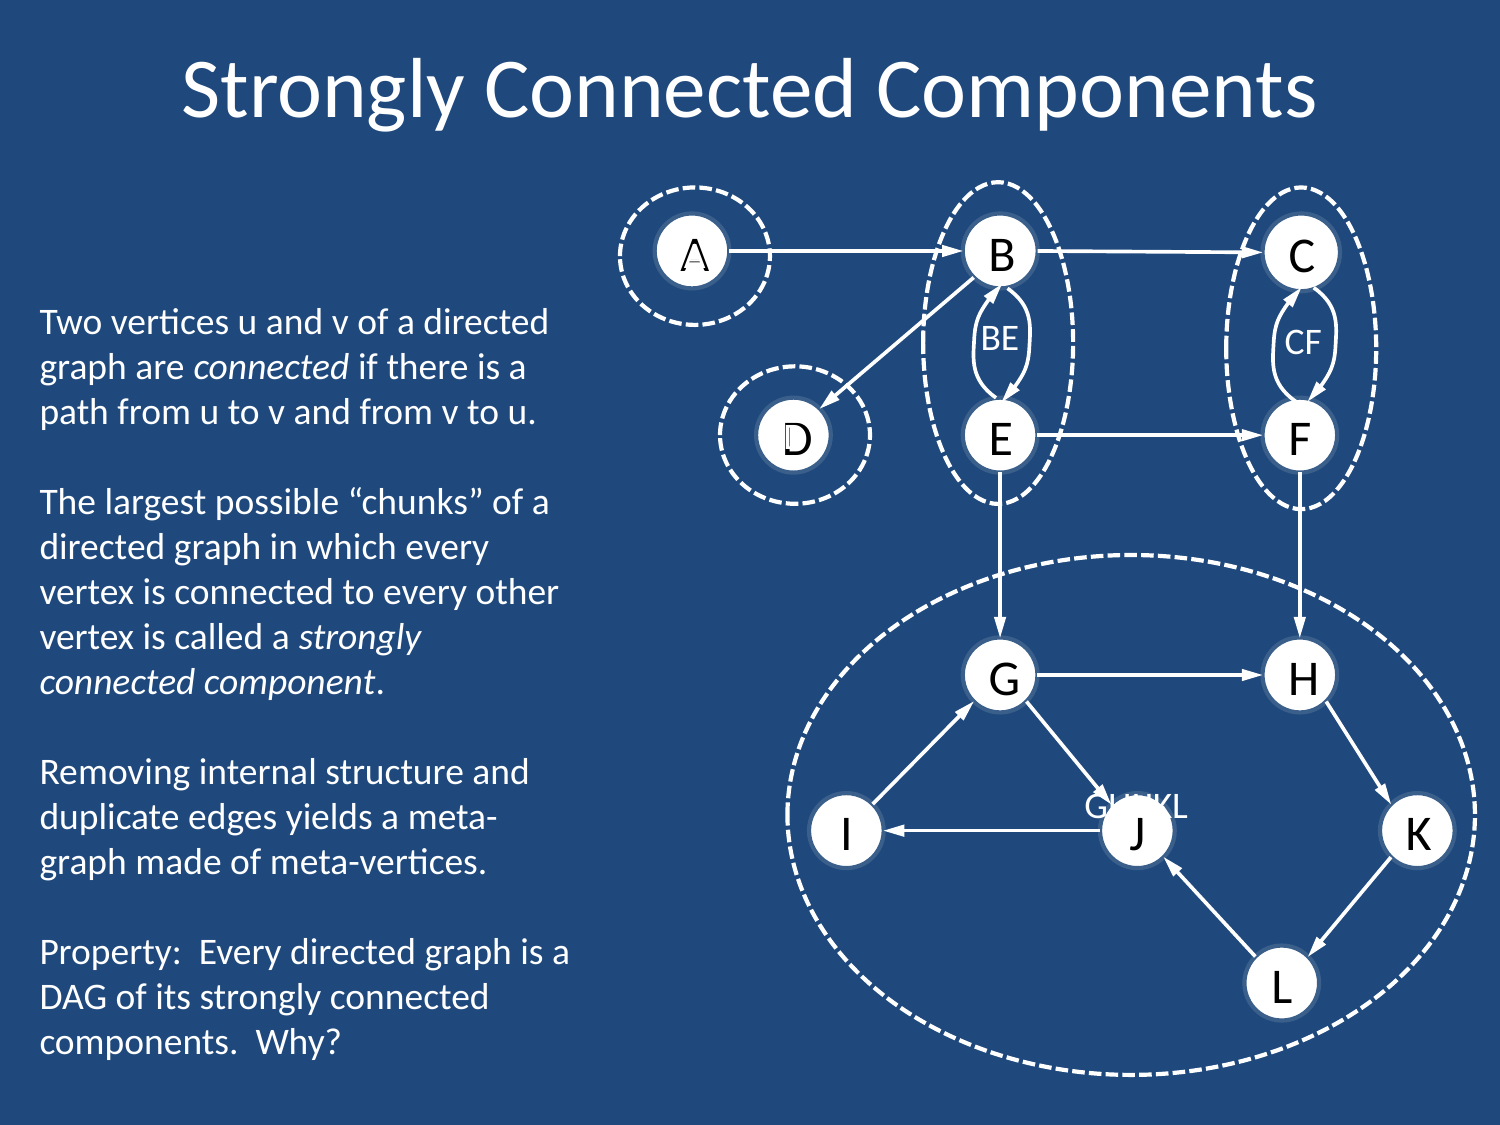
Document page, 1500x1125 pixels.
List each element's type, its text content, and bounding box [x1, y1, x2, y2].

text_box CF [1269, 309, 1337, 370]
text_box GHIJKL [1069, 773, 1204, 834]
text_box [1026, 701, 1112, 805]
text_box [717, 364, 873, 506]
text_box [928, 180, 1076, 506]
text_box Two vertices u and v of a directed graph are connected if there is a path from u to v and from v to u. The largest possible “chunks” of a directed graph in which every vertex is connected to every other vertex is called a strongly connected component. Removing internal structure and duplicate edges yields a meta-graph made of meta-vertices. Property: Every directed graph is a DAG of its strongly connected components. Why? [24, 289, 593, 1070]
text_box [1307, 856, 1392, 957]
text_box [785, 552, 1478, 1078]
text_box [1325, 701, 1392, 805]
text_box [819, 277, 974, 409]
text_box BE [979, 305, 1035, 366]
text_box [872, 701, 974, 805]
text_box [1163, 856, 1256, 957]
text_box [617, 185, 772, 328]
text_box [1224, 185, 1379, 512]
title Strongly Connected Components [75, 24, 1425, 143]
text_box D [768, 404, 822, 465]
text_box A [669, 223, 721, 284]
